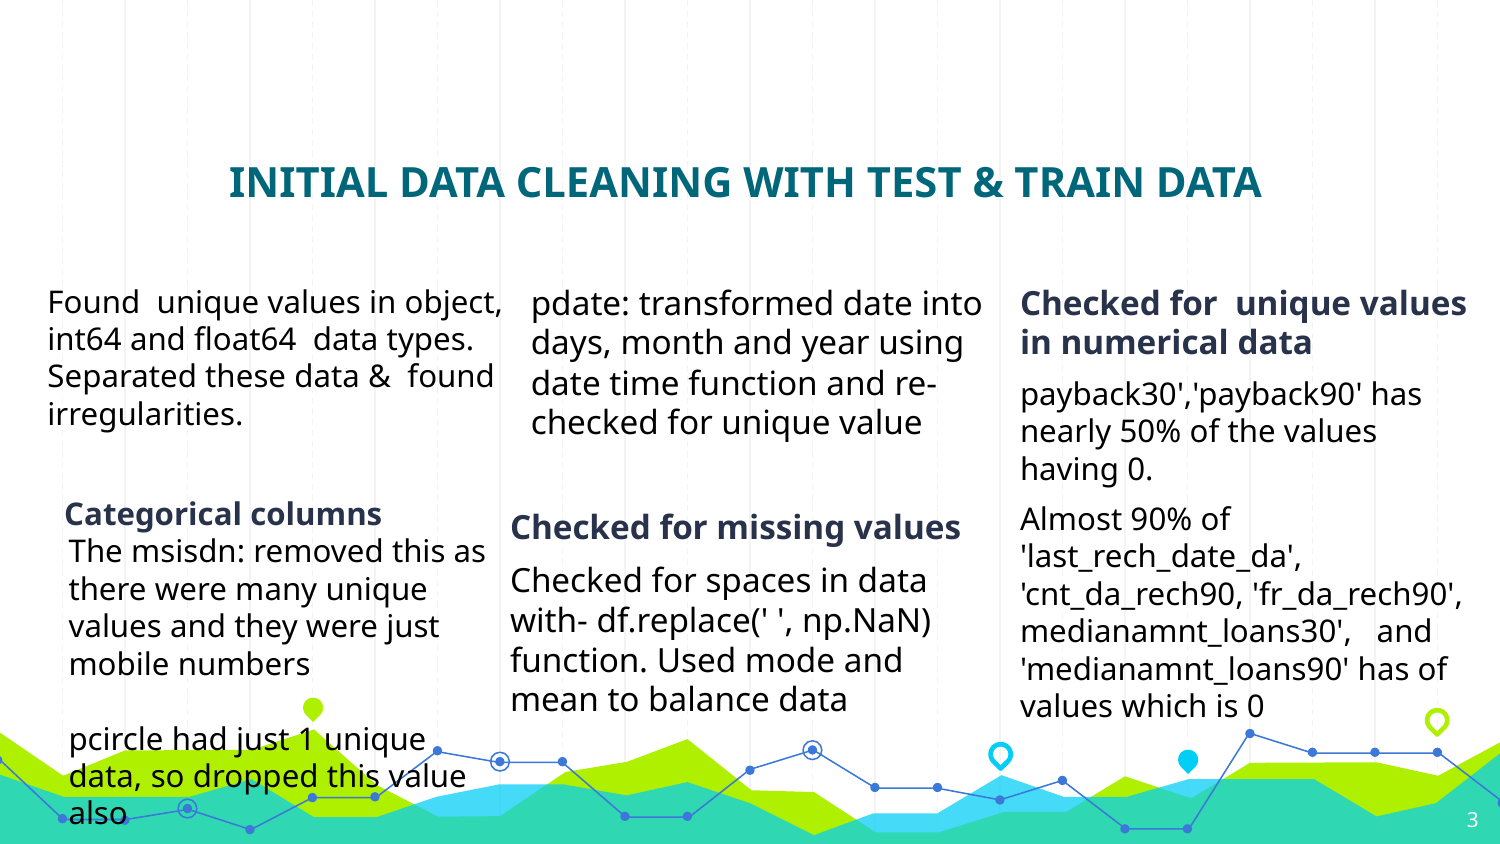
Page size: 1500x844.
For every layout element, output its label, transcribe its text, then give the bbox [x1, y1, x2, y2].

list Checked for unique values in numerical data payback30','payback90' has nearly 50% of the values having 0. Almost 90% of 'last_rech_date_da', 'cnt_da_rech90, 'fr_da_rech90', medianamnt_loans30', and 'medianamnt_loans90' has of values which is 0 [1005, 266, 1494, 711]
list Found unique values in object, int64 and float64 data types. Separated these data & found irregularities. Categorical columns The msisdn: removed this as there were many unique values and they were just mobile numbers pcircle had just 1 unique data, so dropped this value also [32, 266, 495, 711]
list pdate: transformed date into days, month and year using date time function and re-checked for unique value Checked for missing values Checked for spaces in data with- df.replace(' ', np.NaN) function. Used mode and mean to balance data [495, 266, 1005, 711]
slide_number 3 [1403, 791, 1494, 844]
title INITIAL DATA CLEANING WITH TEST & TRAIN DATA [171, 103, 1320, 222]
